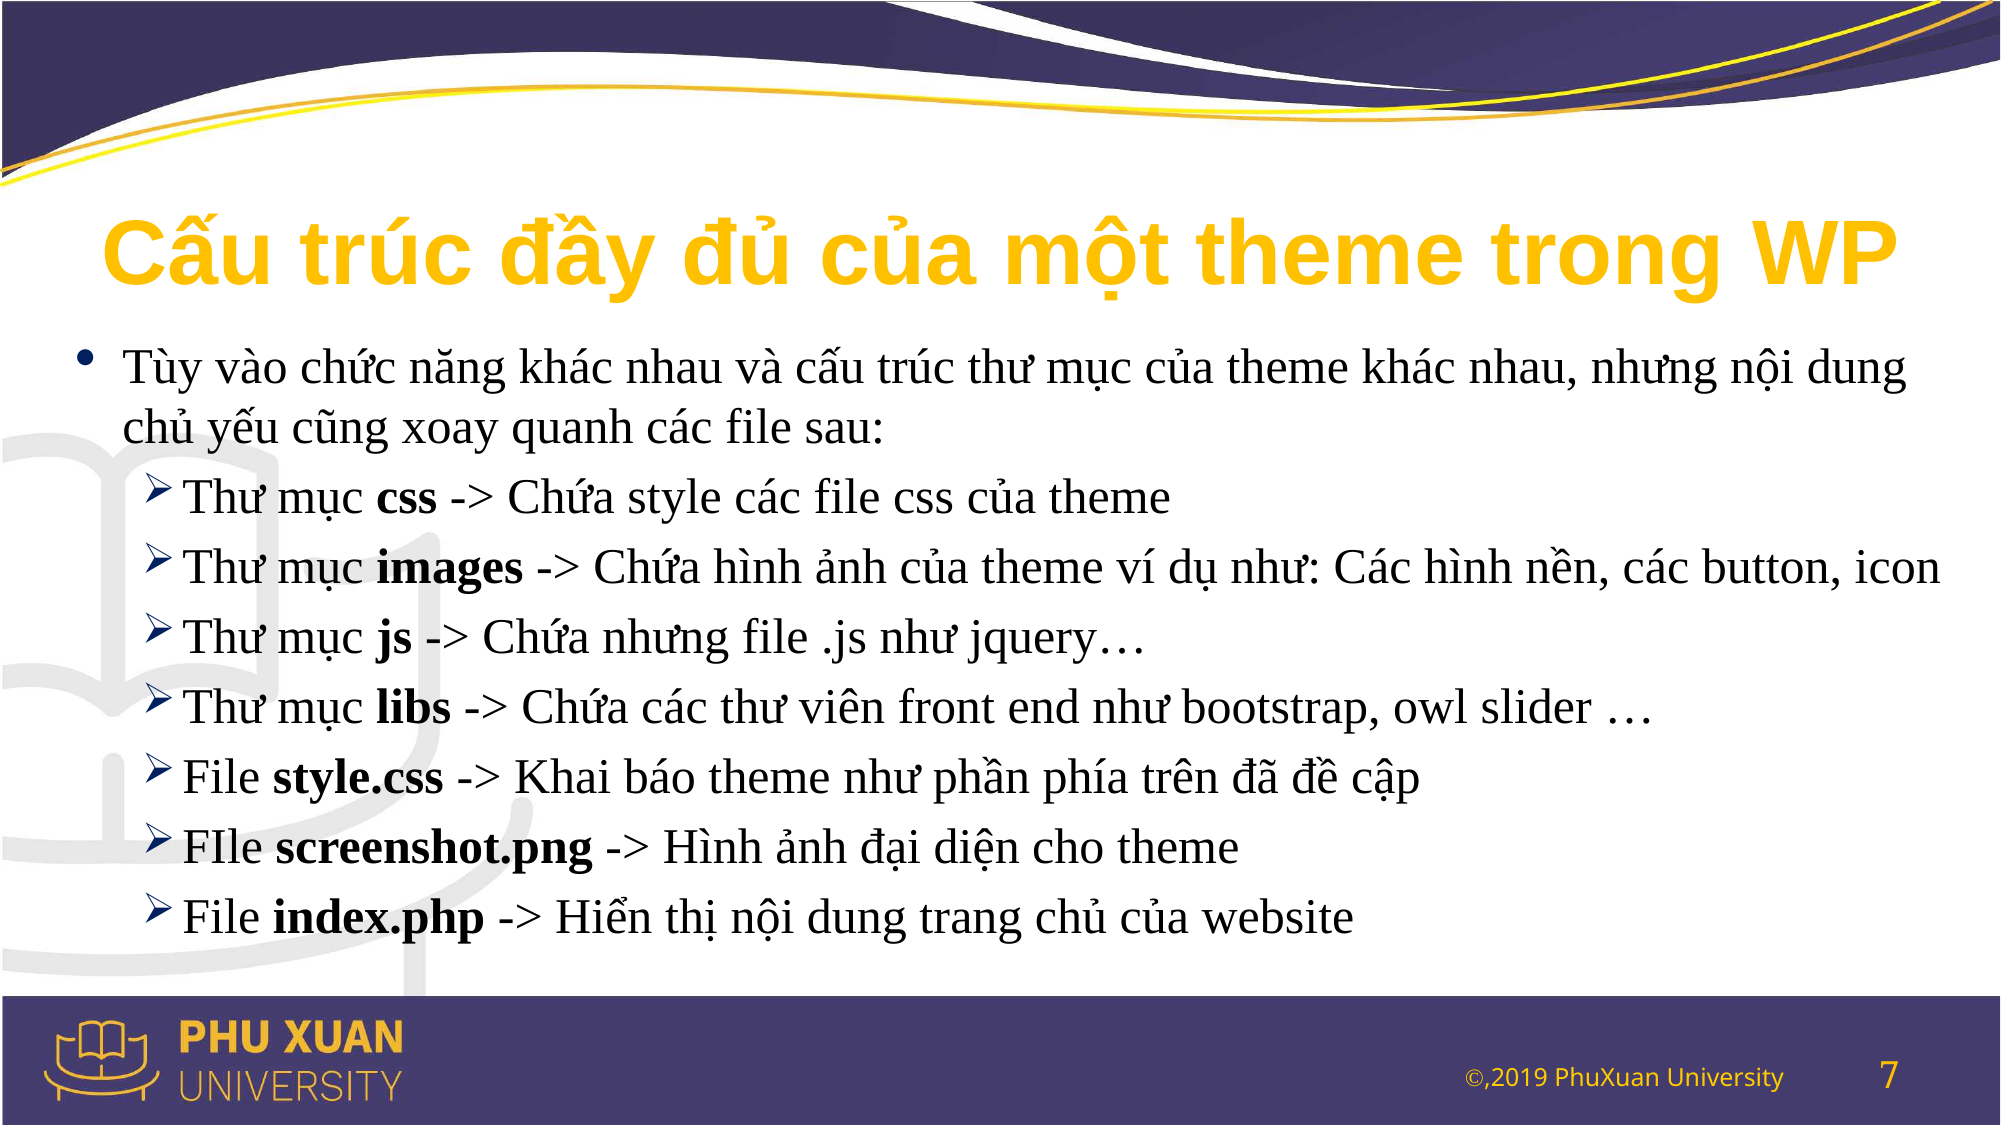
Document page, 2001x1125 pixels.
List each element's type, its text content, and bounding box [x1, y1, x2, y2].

slide_number 7 [1733, 1042, 1900, 1103]
title Cấu trúc đầy đủ của một theme trong WP [99, 115, 1900, 304]
list Tùy vào chức năng khác nhau và cấu trúc thư mục của theme khác nhau, nhưng nội dung chủ yếu cũng xoay quanh các file sau: Thư mục css -> Chứa style các file css của theme Thư mục images -> Chứa hình ảnh của theme ví dụ như: Các hình nền, các button, icon Thư mục js -> Chứa nhưng file .js như jquery… Thư mục libs -> Chứa các thư viên front end như bootstrap, owl slider … File style.css -> Khai báo theme như phần phía trên đã đề cập FIle screenshot.png -> Hình ảnh đại diện cho theme File index.php -> Hiển thị nội dung trang chủ của website [62, 325, 2000, 1046]
picture [0, 0, 2001, 1125]
